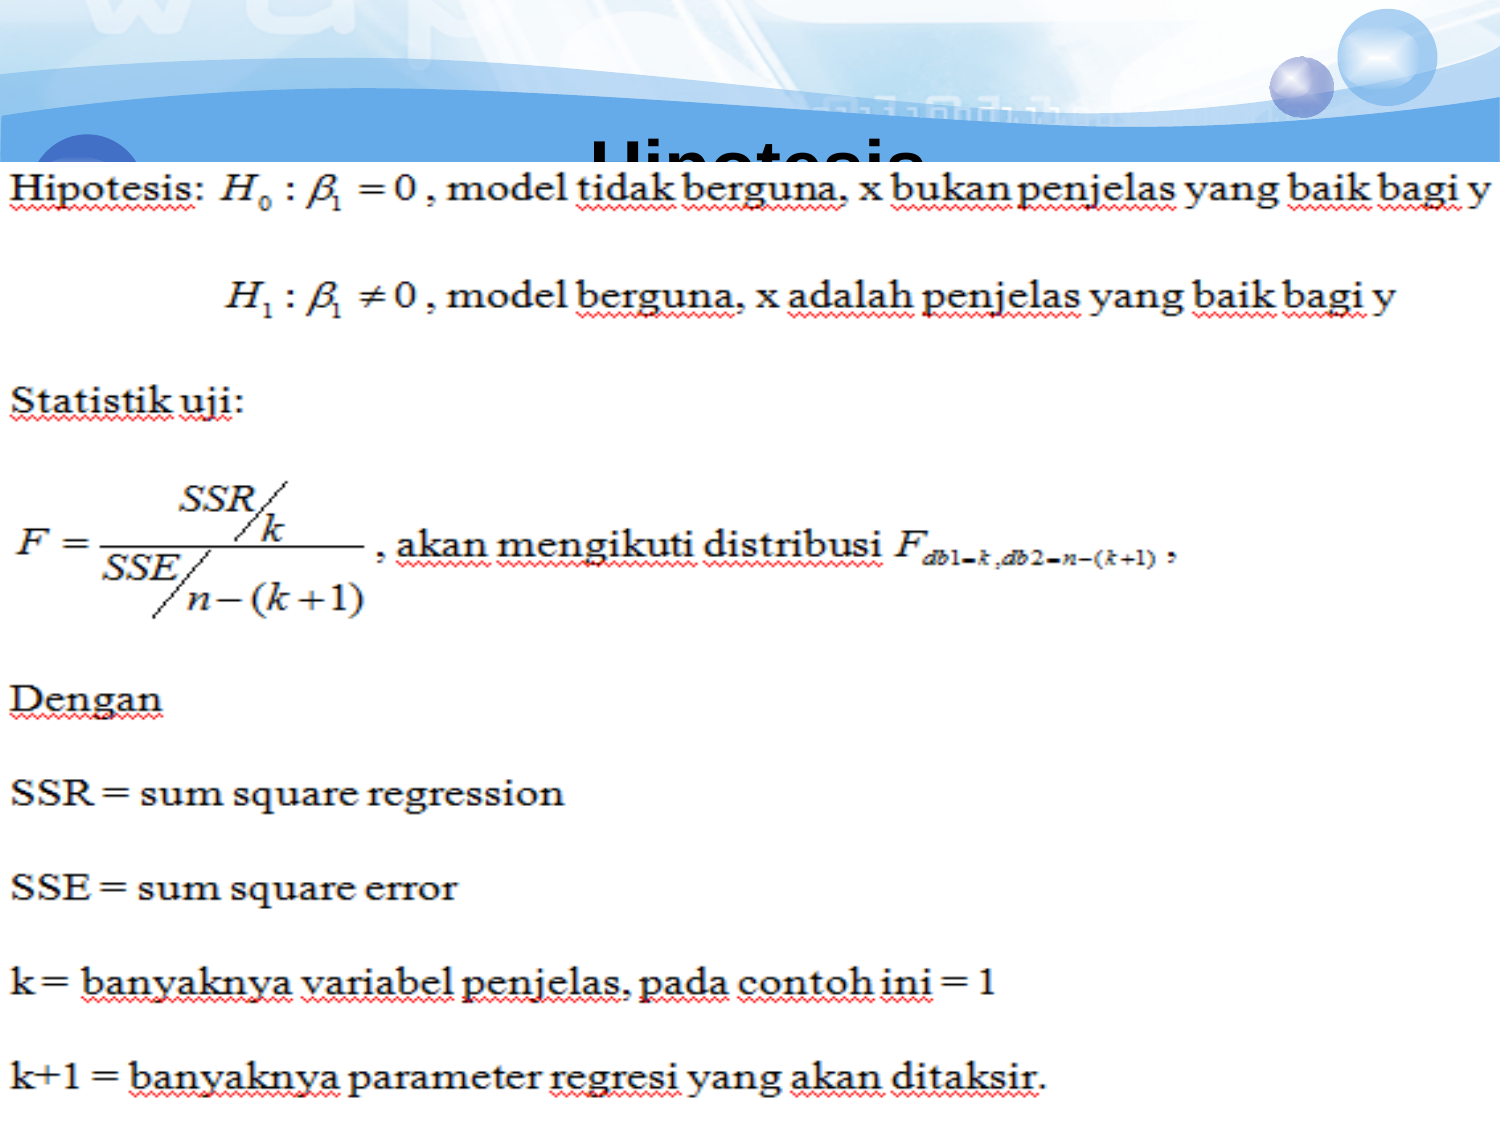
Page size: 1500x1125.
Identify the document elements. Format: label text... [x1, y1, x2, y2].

picture [0, 0, 1500, 113]
title Hipotesis [152, 116, 1366, 160]
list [0, 162, 1500, 1101]
